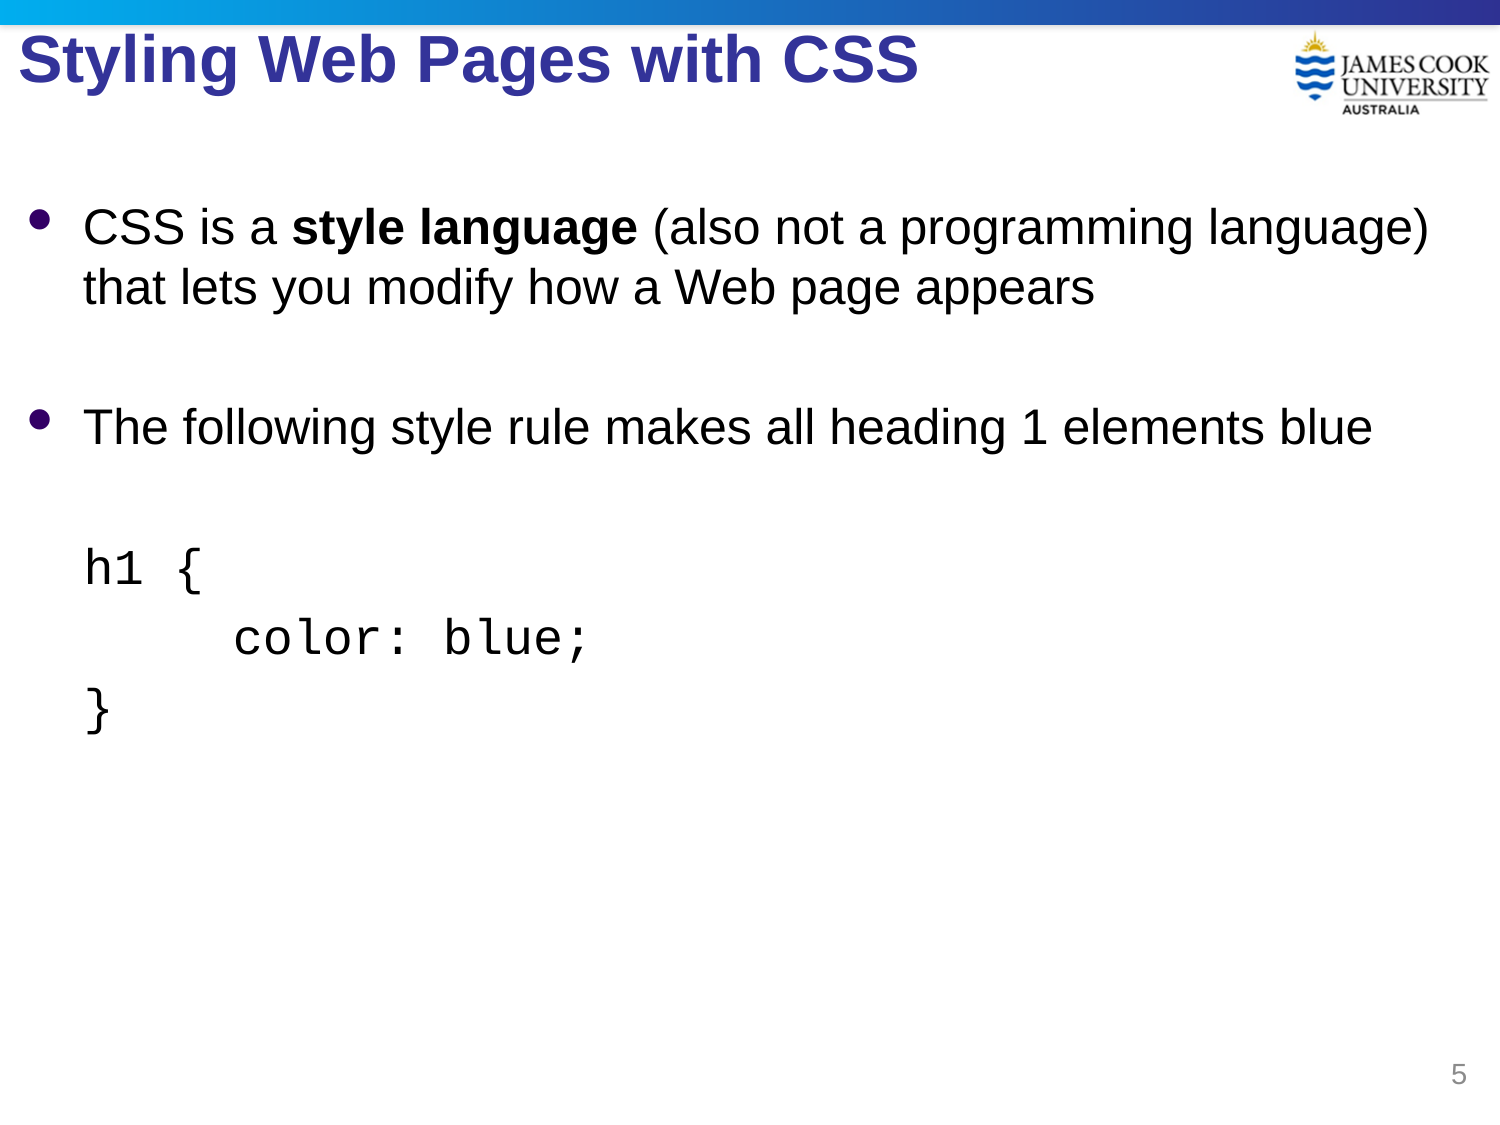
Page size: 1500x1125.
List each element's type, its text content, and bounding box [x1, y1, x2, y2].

slide_number 5 [1074, 1042, 1483, 1103]
list CSS is a style language (also not a programming language) that lets you modify how a Web page appears The following style rule makes all heading 1 elements blue h1 { color: blue; } [11, 186, 1477, 1029]
title Styling Web Pages with CSS [3, 8, 1411, 89]
picture [1287, 25, 1500, 123]
